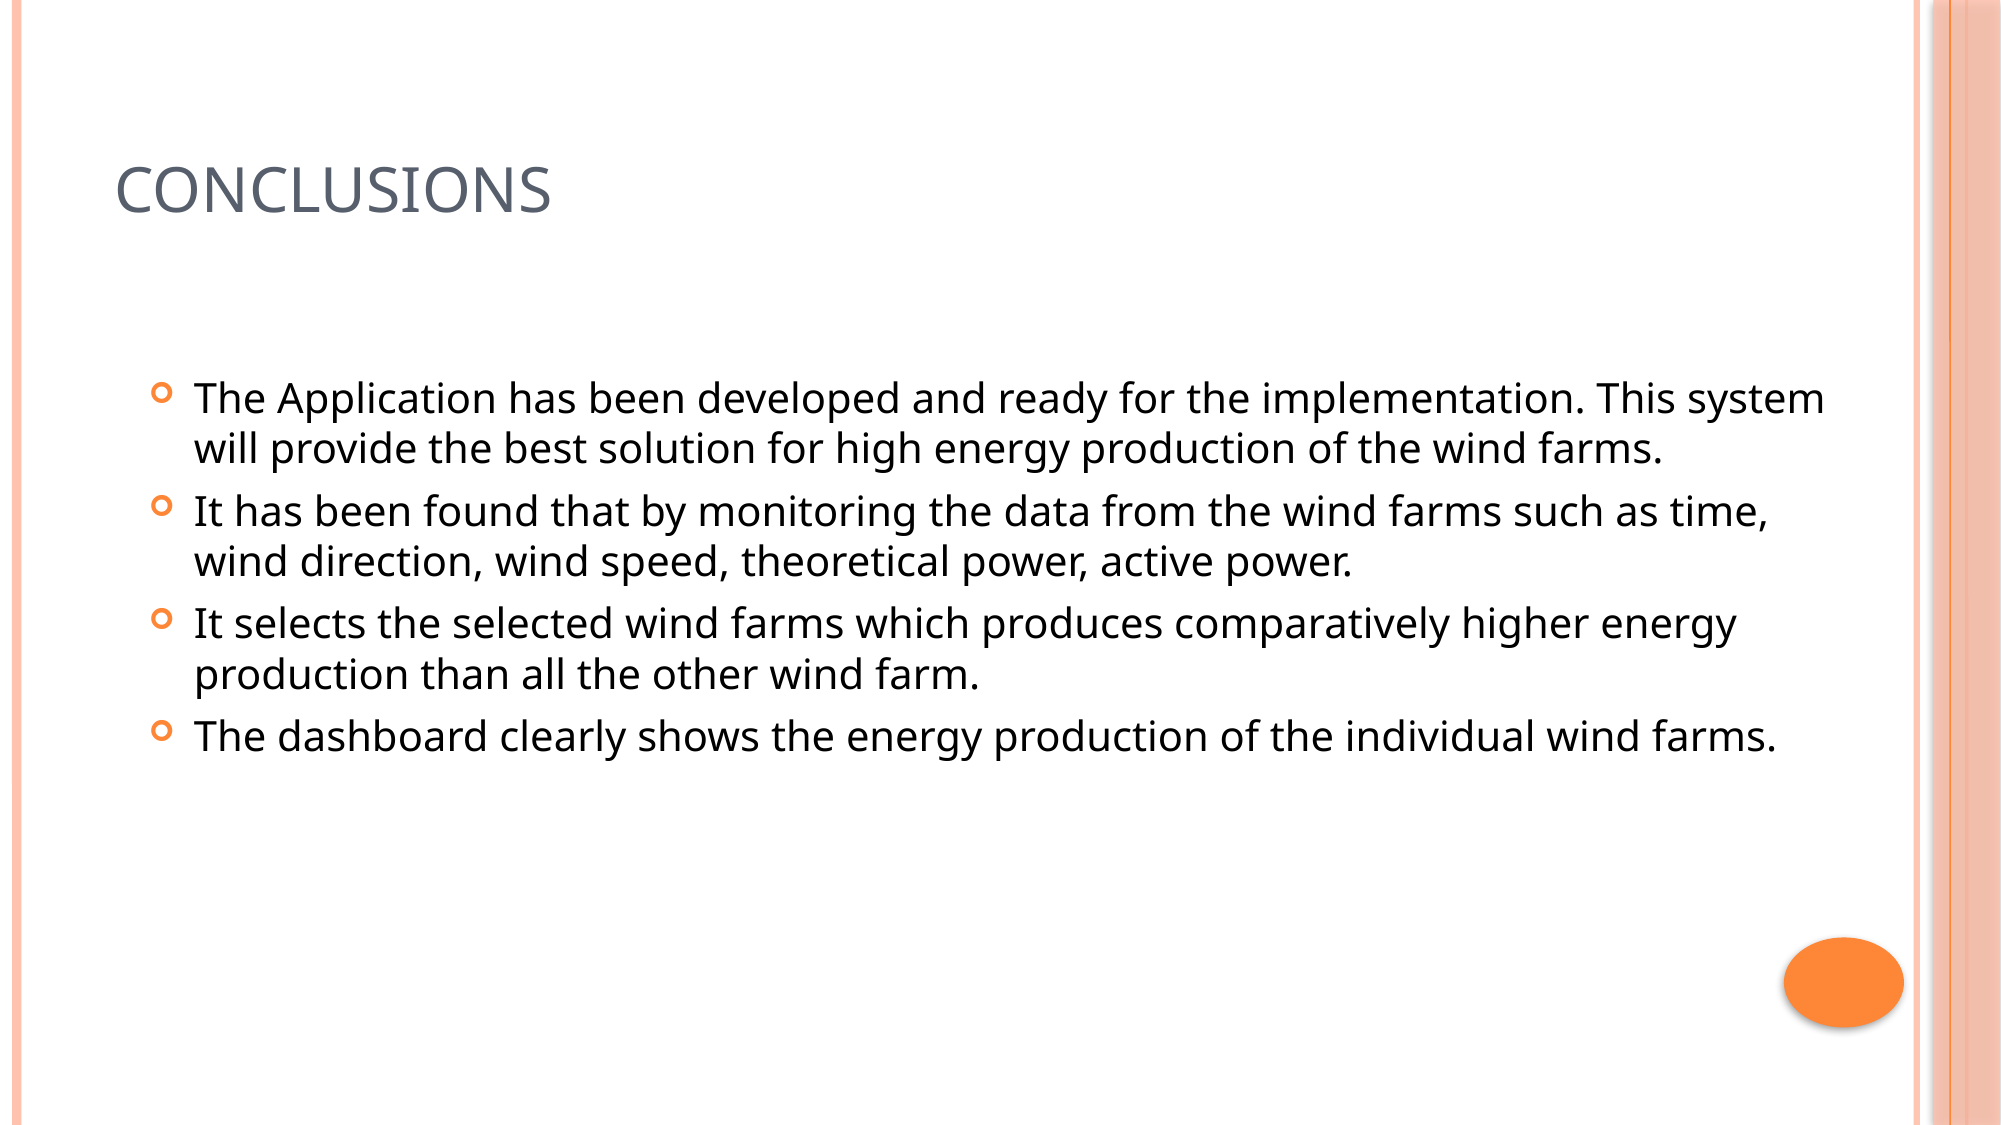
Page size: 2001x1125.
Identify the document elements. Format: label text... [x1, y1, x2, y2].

title CONCLUSIONS [99, 45, 1734, 233]
list The Application has been developed and ready for the implementation. This system will provide the best solution for high energy production of the wind farms. It has been found that by monitoring the data from the wind farms such as time, wind direction, wind speed, theoretical power, active power. It selects the selected wind farms which produces comparatively higher energy production than all the other wind farm. The dashboard clearly shows the energy production of the individual wind farms. [134, 364, 1866, 1027]
